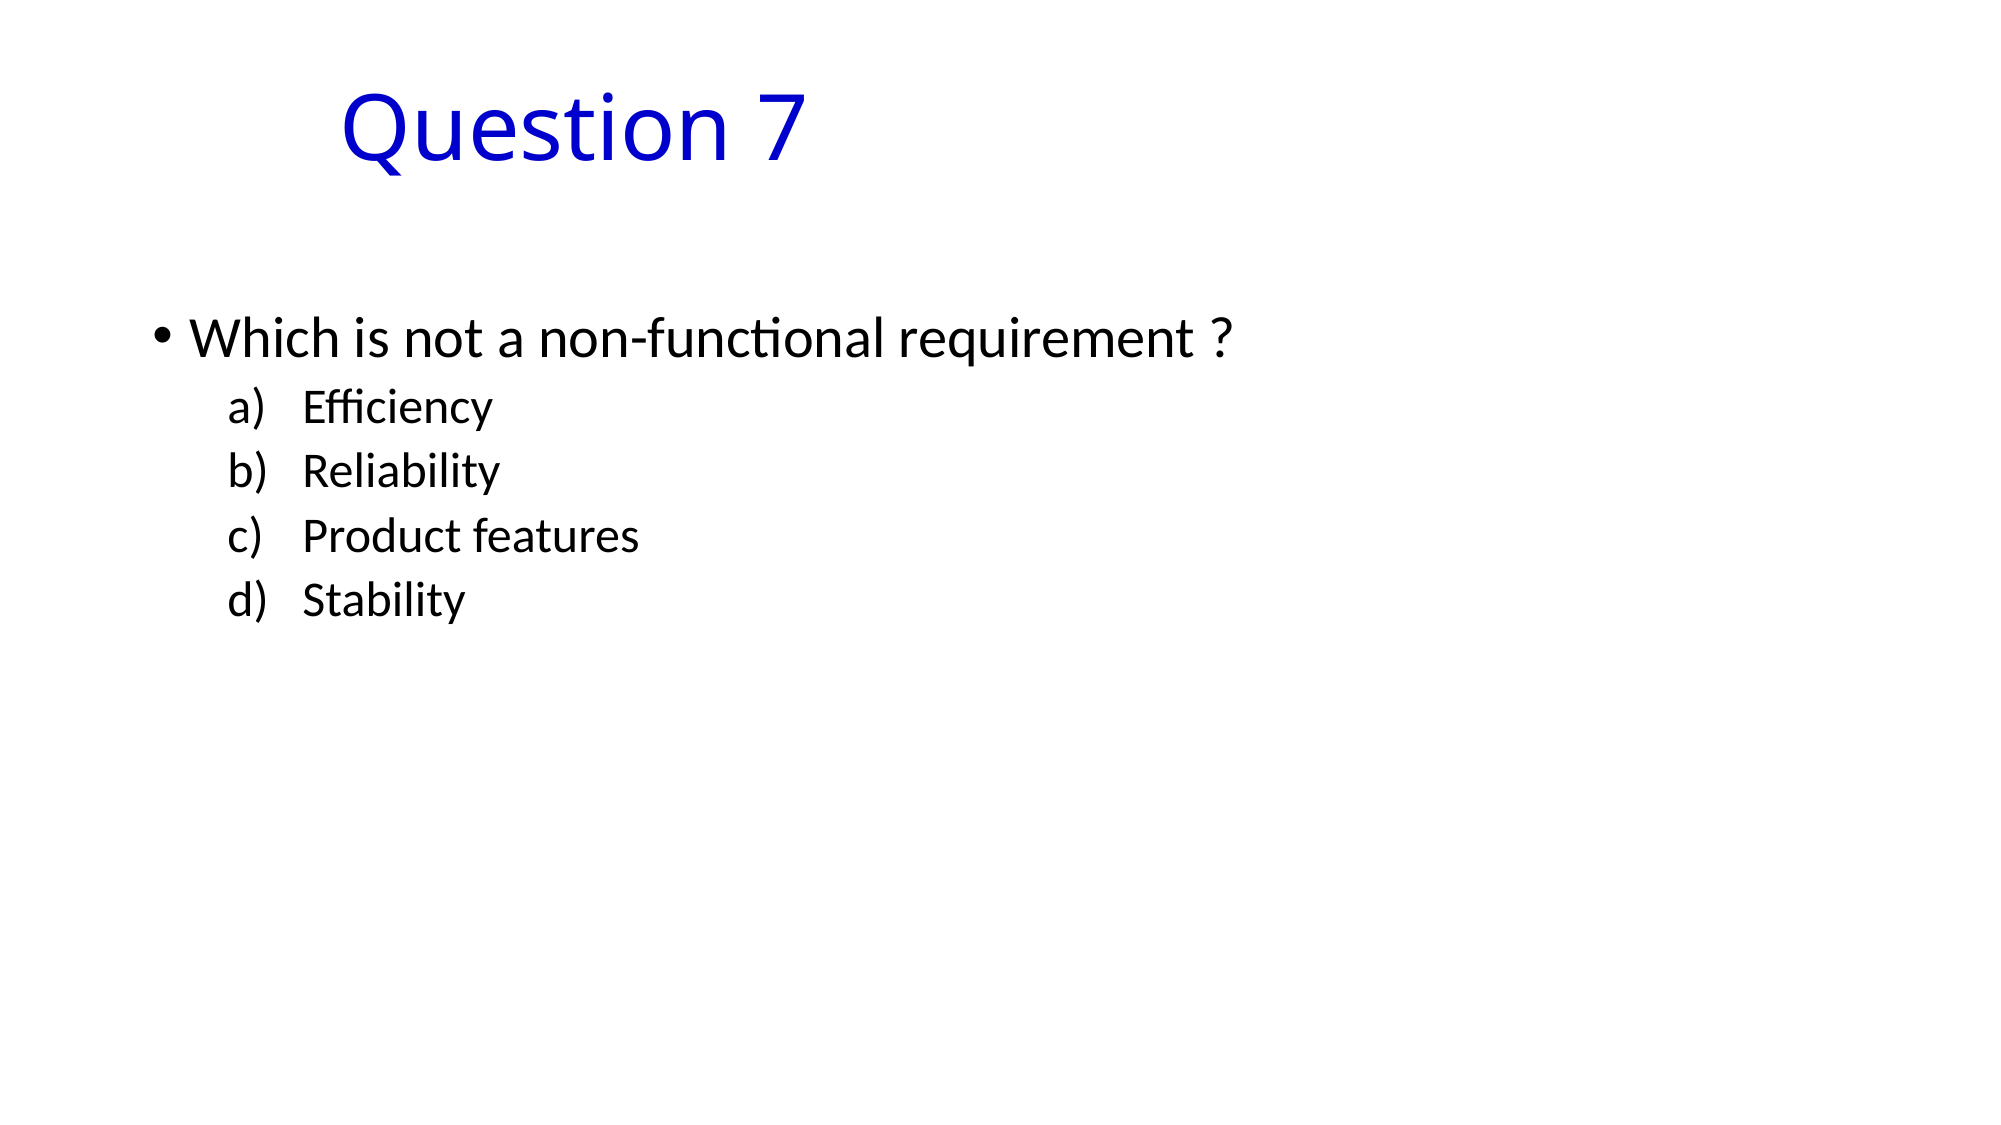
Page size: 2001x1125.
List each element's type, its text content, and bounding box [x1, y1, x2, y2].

list Which is not a non-functional requirement ? Efficiency Reliability Product features Stability [137, 299, 1863, 1014]
title Question 7 [324, 37, 1575, 225]
